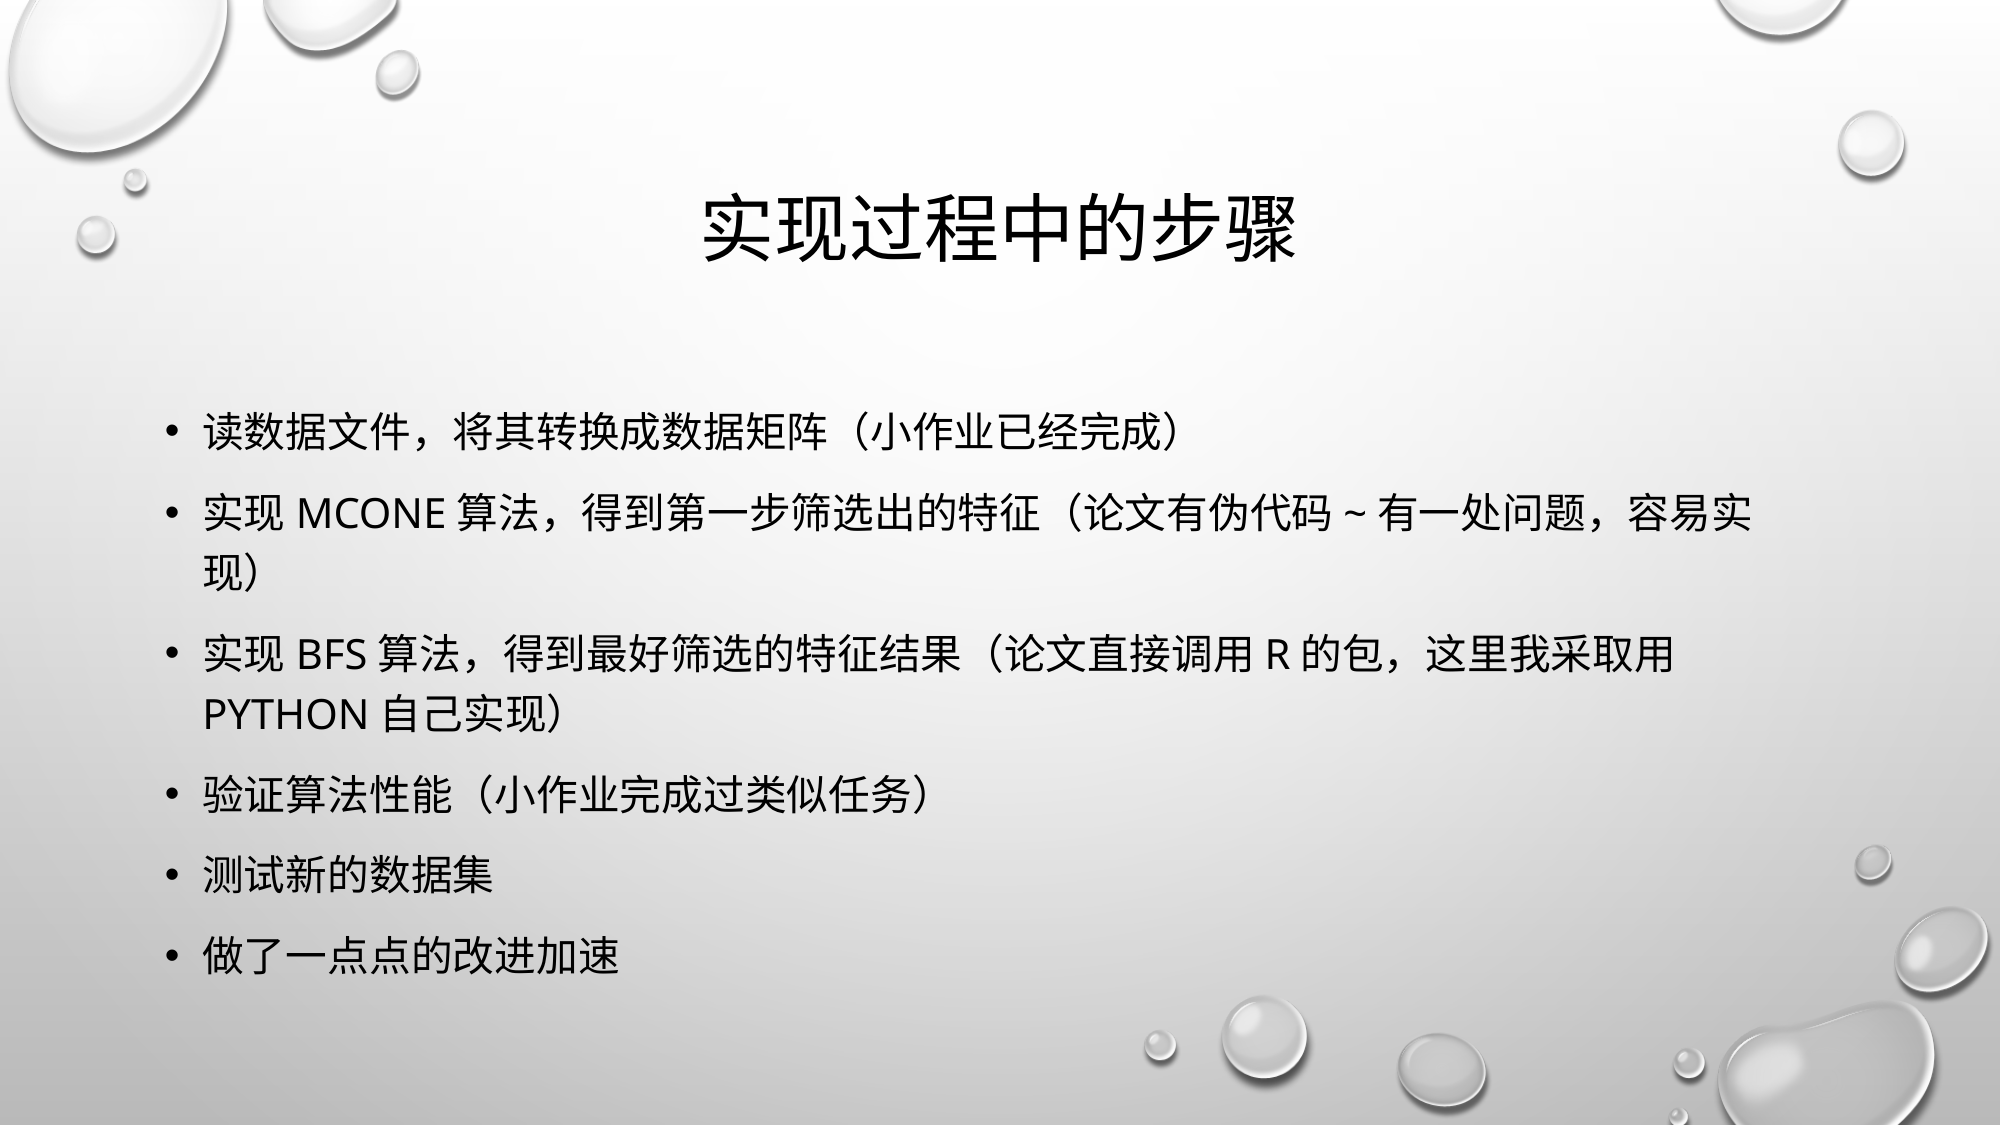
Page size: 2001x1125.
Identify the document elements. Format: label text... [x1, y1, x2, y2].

title 实现过程中的步骤 [149, 101, 1851, 364]
list 读数据文件，将其转换成数据矩阵（小作业已经完成） 实现Mcone算法，得到第一步筛选出的特征（论文有伪代码~有一处问题，容易实现） 实现BFS算法，得到最好筛选的特征结果（论文直接调用R的包，这里我采取用Python自己实现） 验证算法性能（小作业完成过类似任务） 测试新的数据集 做了一点点的改进加速 [149, 388, 1850, 950]
picture [0, 0, 2000, 1125]
